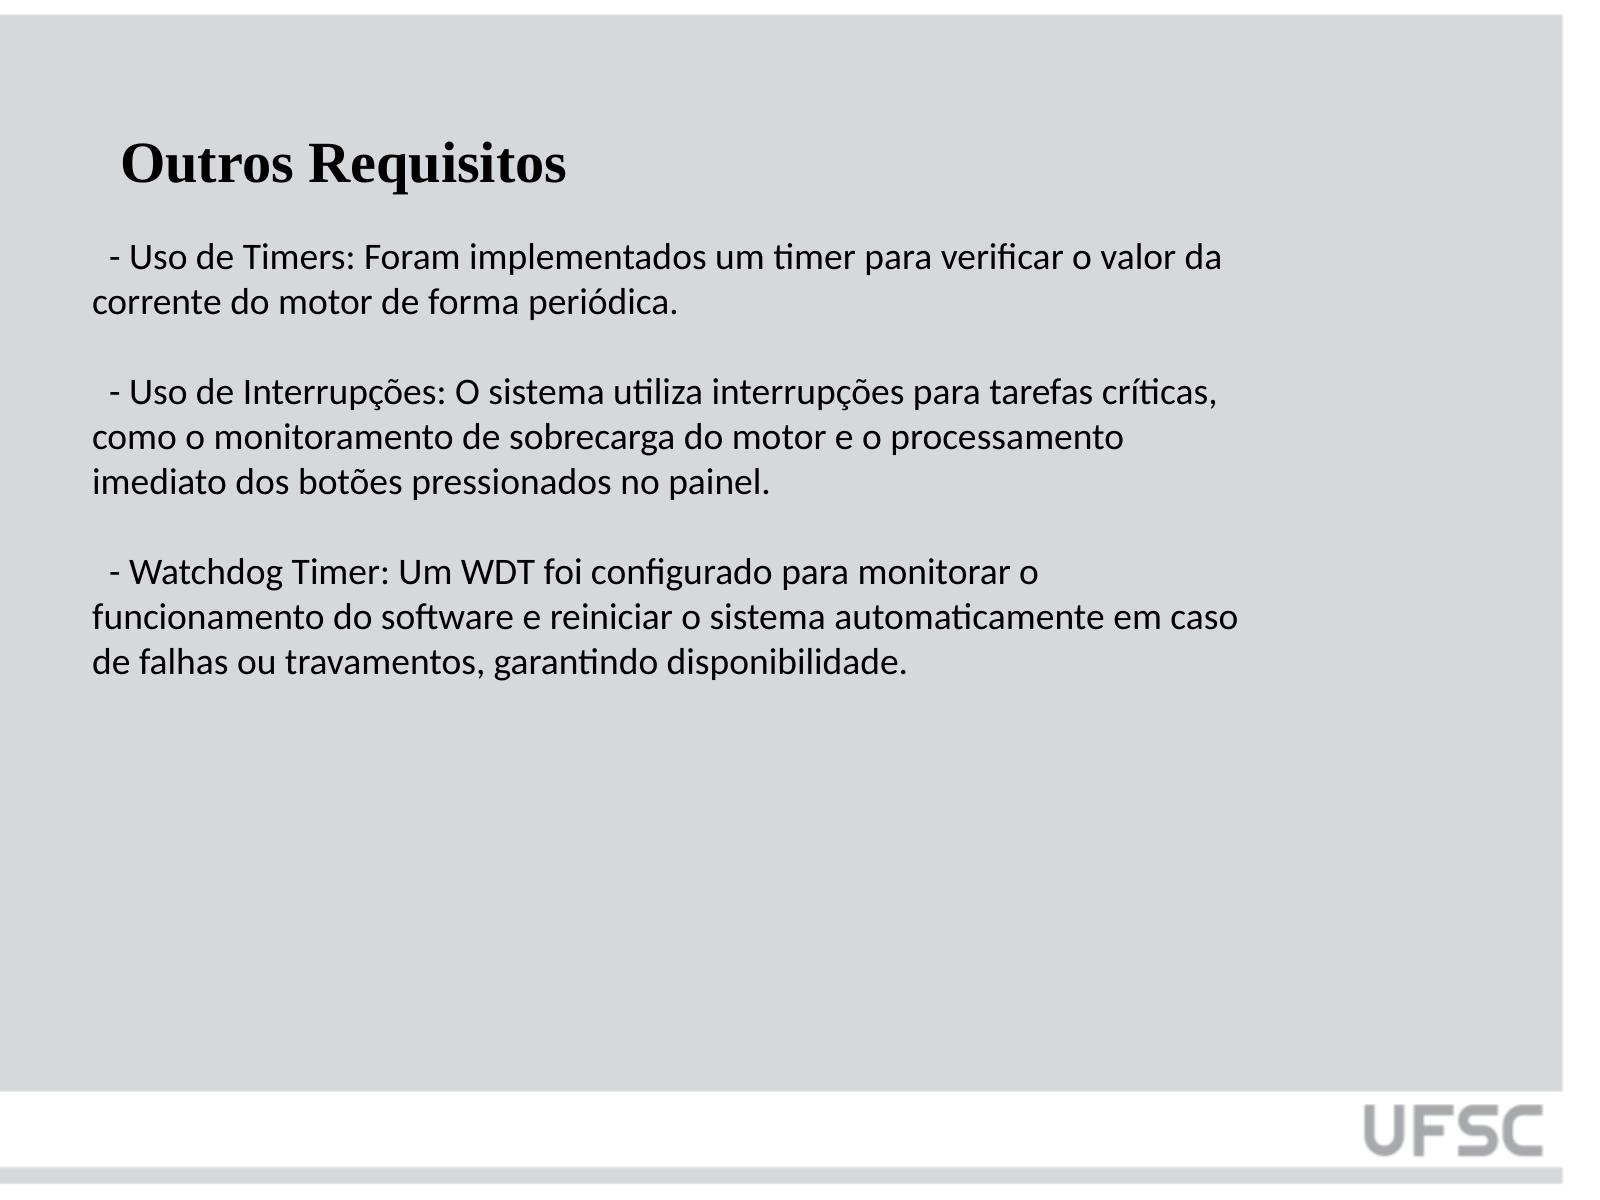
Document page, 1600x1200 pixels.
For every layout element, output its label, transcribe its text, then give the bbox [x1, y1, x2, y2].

text_box Outros Requisitos [119, 88, 1470, 195]
text_box - Uso de Timers: Foram implementados um timer para verificar o valor da corrente do motor de forma periódica. - Uso de Interrupções: O sistema utiliza interrupções para tarefas críticas, como o monitoramento de sobrecarga do motor e o processamento imediato dos botões pressionados no painel. - Watchdog Timer: Um WDT foi configurado para monitorar o funcionamento do software e reiniciar o sistema automaticamente em caso de falhas ou travamentos, garantindo disponibilidade. [77, 224, 1275, 852]
text_box [0, 0, 1576, 1200]
